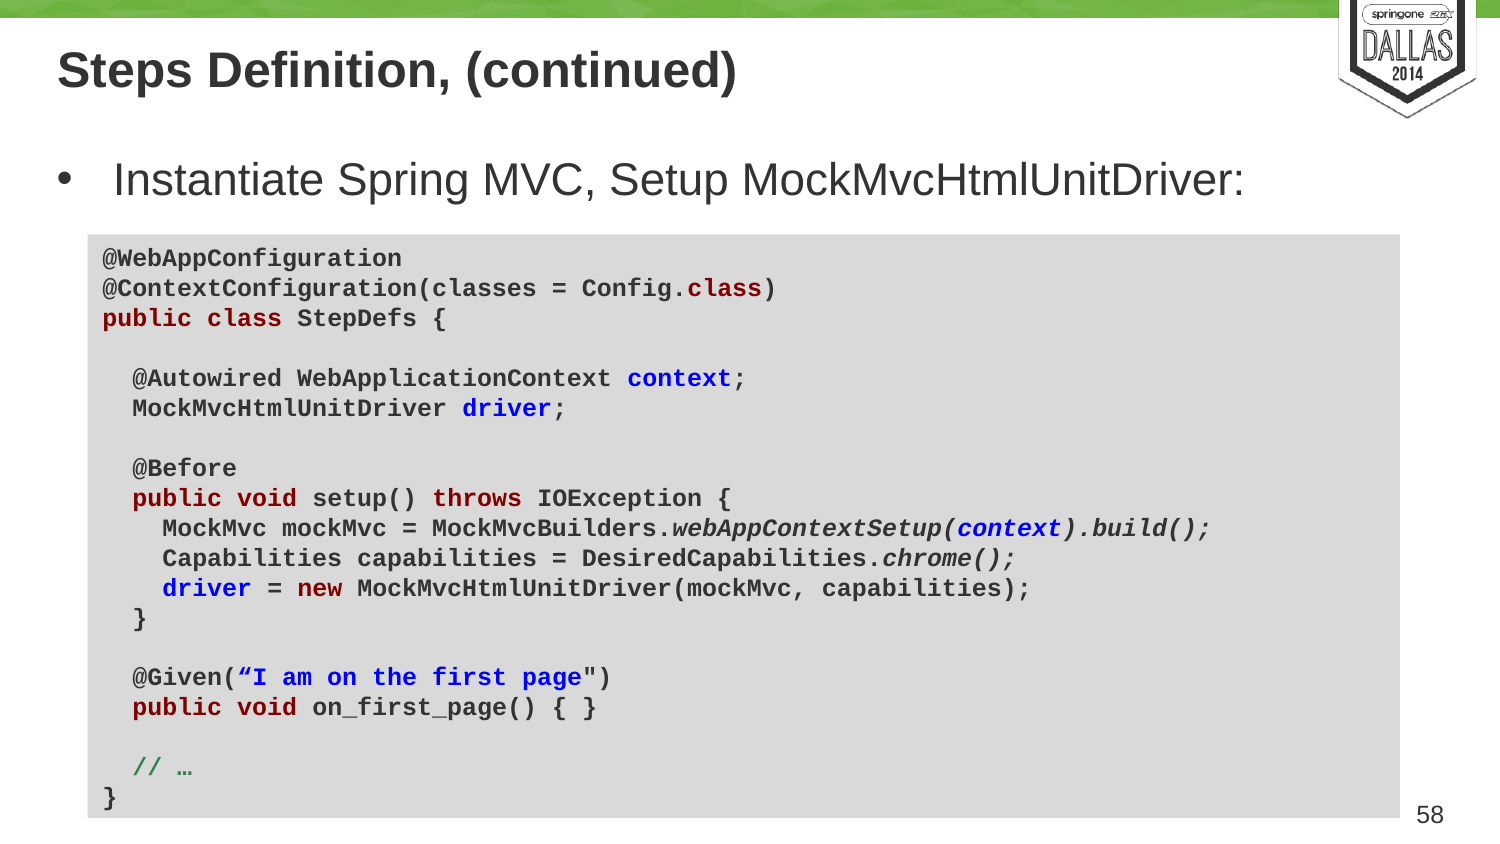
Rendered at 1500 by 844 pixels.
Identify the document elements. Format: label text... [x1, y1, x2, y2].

picture [0, 0, 1500, 122]
text_box @WebAppConfiguration @ContextConfiguration(classes = Config.class) public class StepDefs { @Autowired WebApplicationContext context; MockMvcHtmlUnitDriver driver; @Before public void setup() throws IOException { MockMvc mockMvc = MockMvcBuilders.webAppContextSetup(context).build(); Capabilities capabilities = DesiredCapabilities.chrome(); driver = new MockMvcHtmlUnitDriver(mockMvc, capabilities); } @Given(“I am on the first page") public void on_first_page() { } // … } [87, 234, 1400, 818]
title Steps Definition, (continued) [56, 25, 1300, 110]
list Instantiate Spring MVC, Setup MockMvcHtmlUnitDriver: [56, 150, 1444, 785]
slide_number 58 [1362, 791, 1445, 837]
